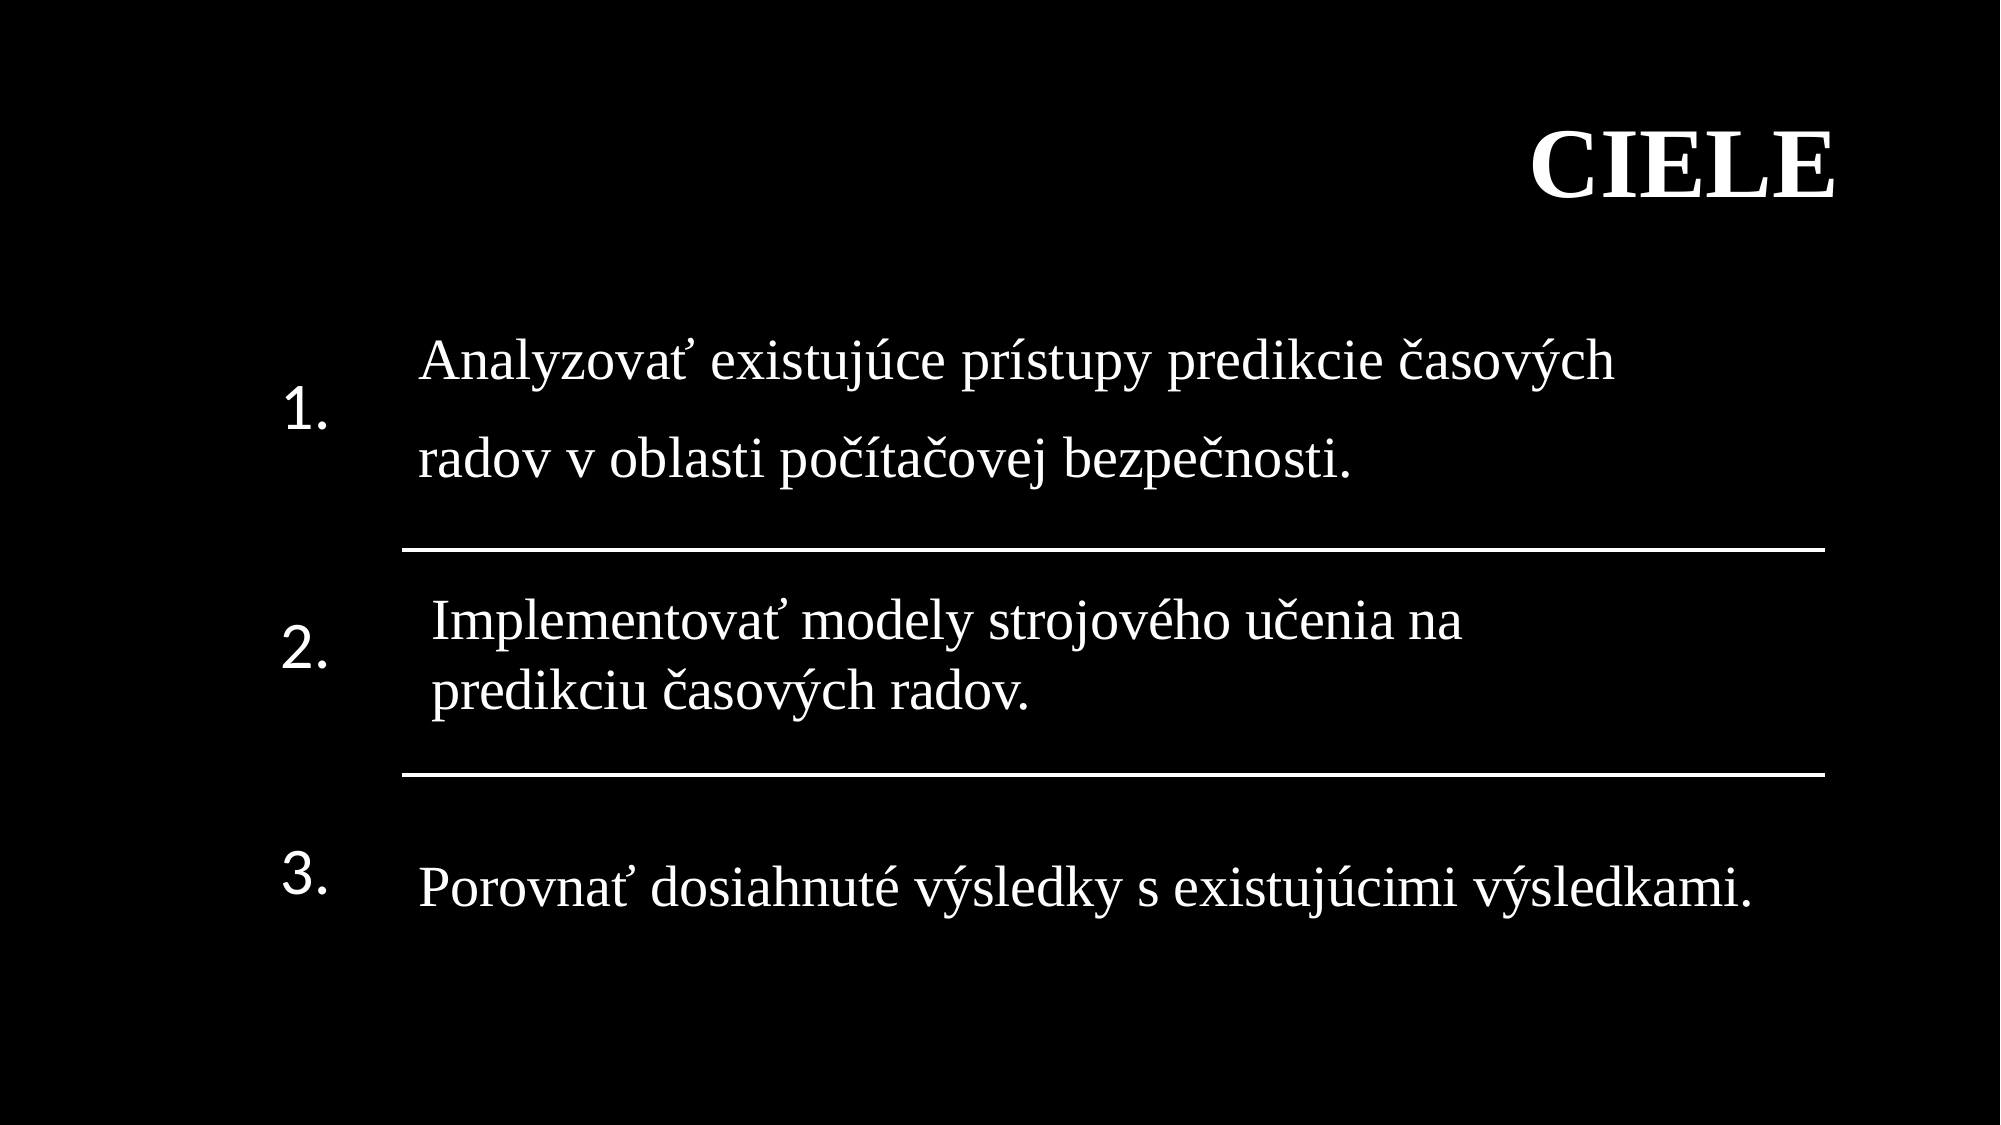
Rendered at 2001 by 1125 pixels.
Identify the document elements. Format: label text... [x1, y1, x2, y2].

text_box Porovnať dosiahnuté výsledky s existujúcimi výsledkami. [416, 818, 1811, 919]
text_box Implementovať modely strojového učenia na predikciu časových radov. [429, 578, 1650, 721]
text_box 2. [277, 599, 384, 682]
text_box 1. [277, 361, 384, 444]
title Ciele [150, 61, 1840, 252]
text_box Analyzovať existujúce prístupy predikcie časových radov v oblasti počítačovej bezpečnosti. [416, 290, 1632, 489]
text_box 3. [277, 825, 384, 908]
